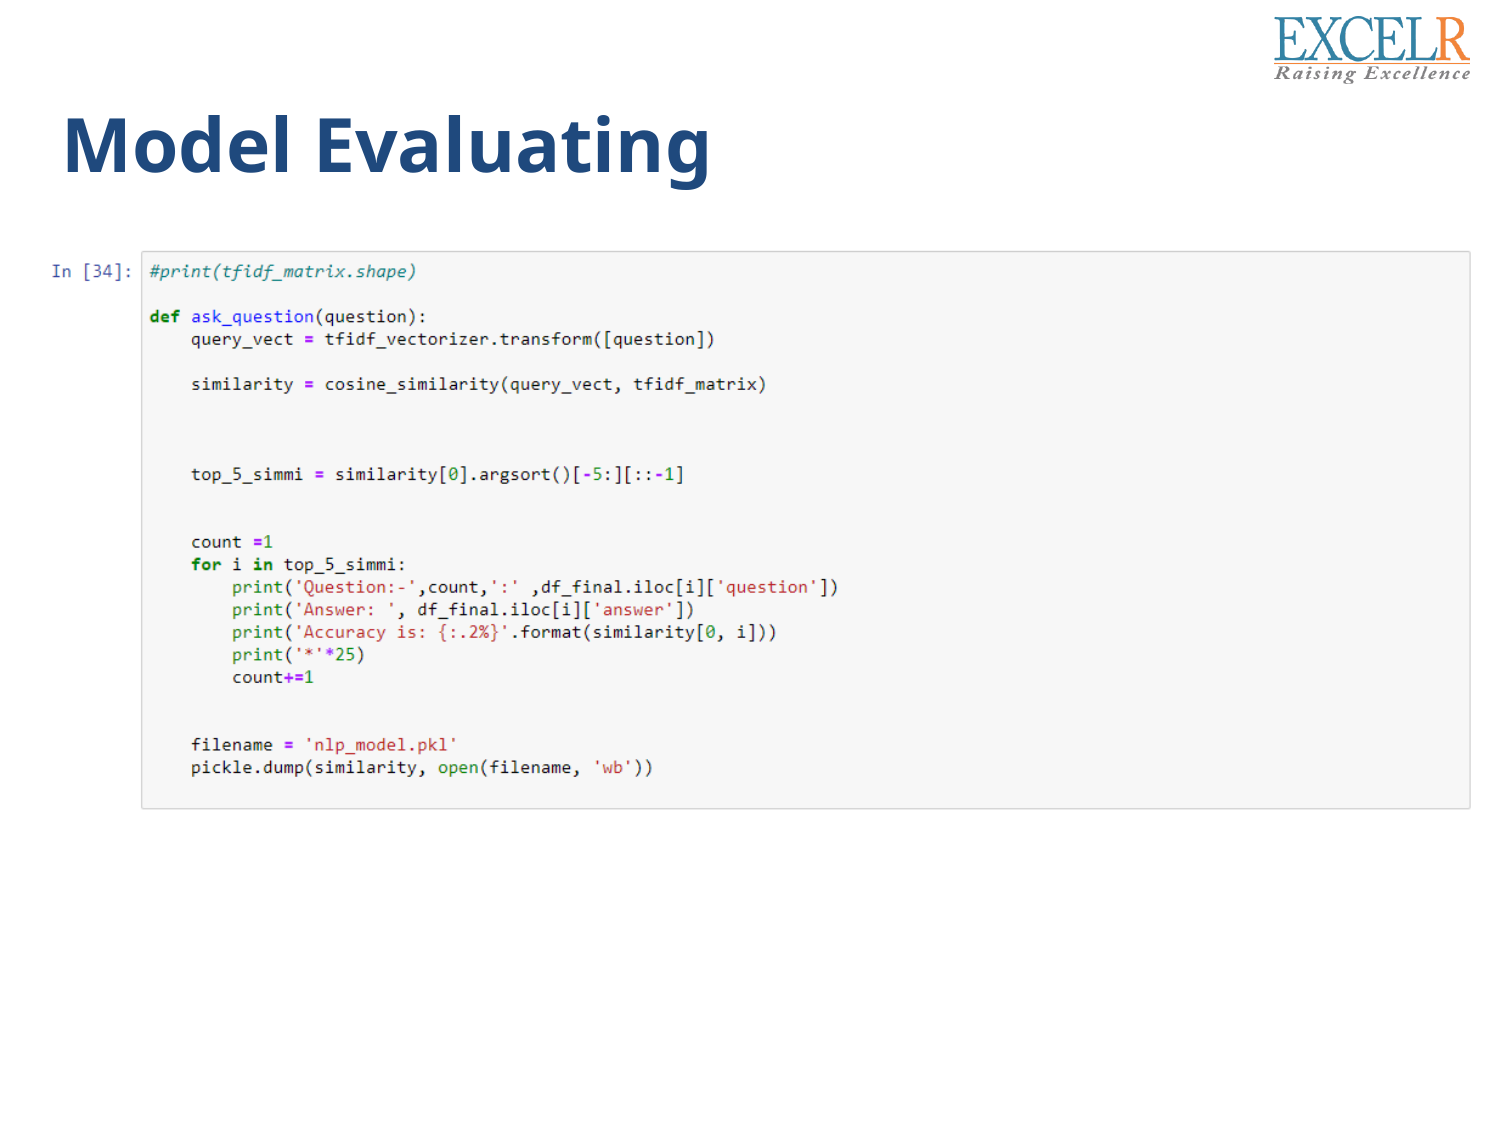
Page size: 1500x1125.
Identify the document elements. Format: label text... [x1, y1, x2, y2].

text_box [1276, 32, 1482, 136]
picture [1274, 16, 1470, 85]
text_box Model Evaluating [46, 82, 869, 215]
picture [49, 245, 1500, 812]
